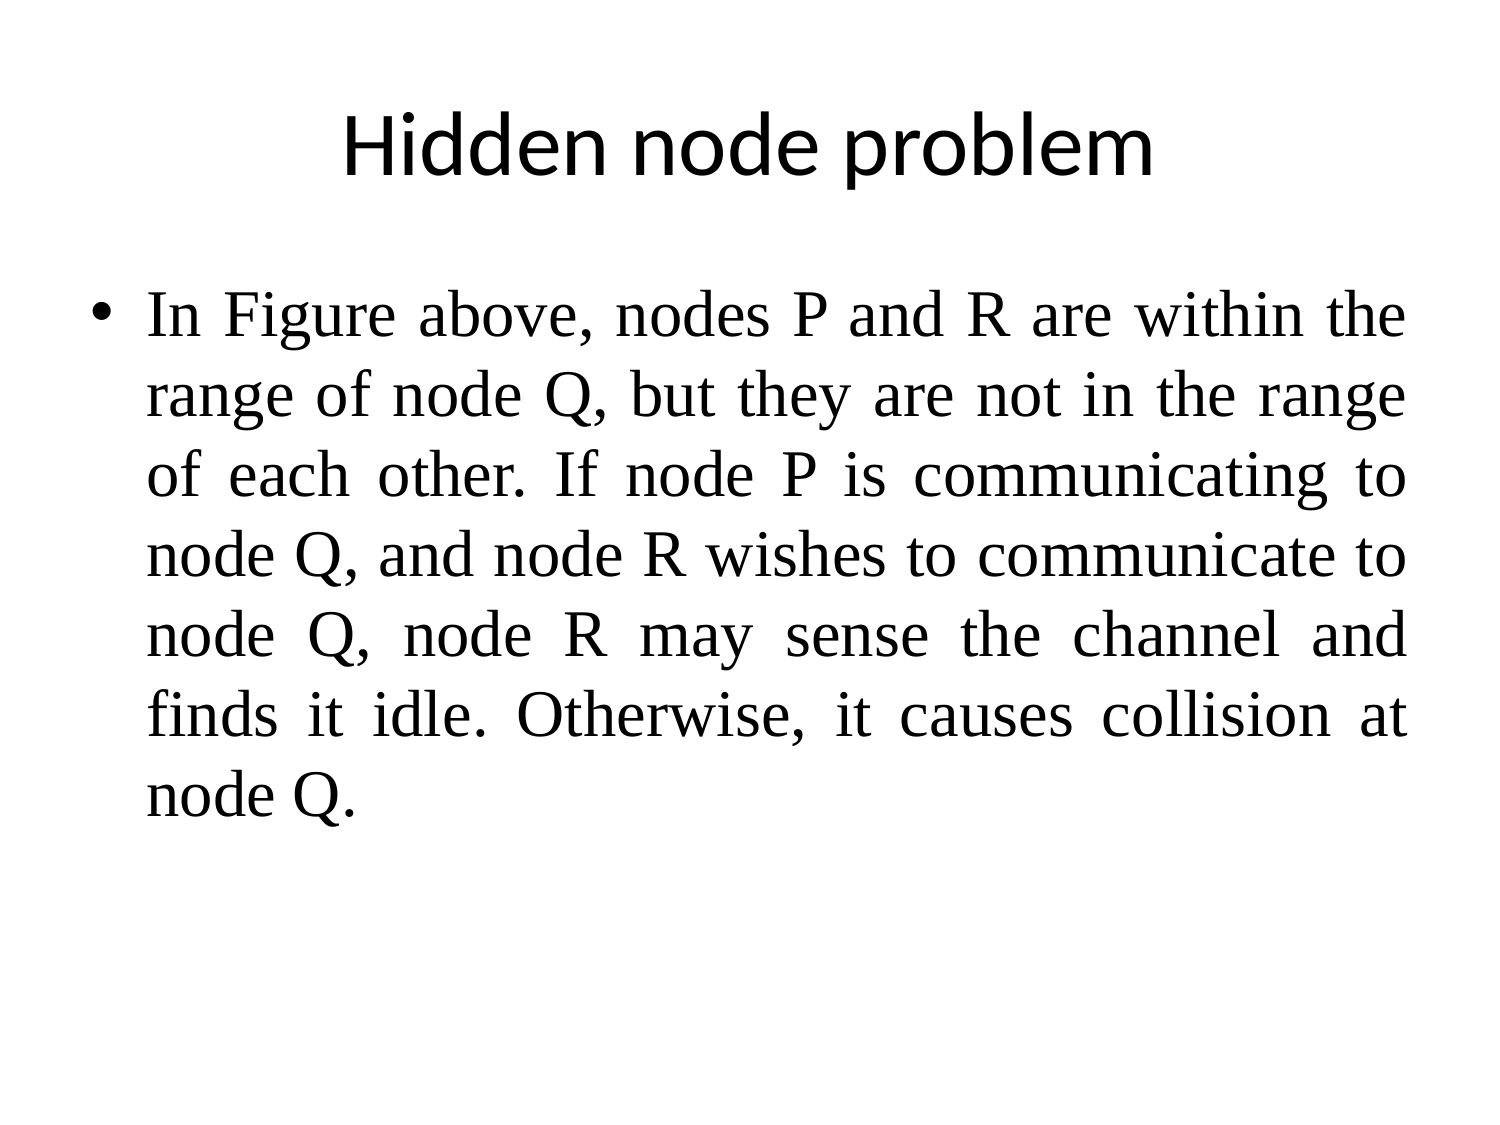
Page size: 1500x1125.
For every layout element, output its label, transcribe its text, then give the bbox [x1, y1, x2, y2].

list In Figure above, nodes P and R are within the range of node Q, but they are not in the range of each other. If node P is communicating to node Q, and node R wishes to communicate to node Q, node R may sense the channel and finds it idle. Otherwise, it causes collision at node Q. [75, 262, 1425, 1005]
title Hidden node problem [75, 45, 1425, 233]
